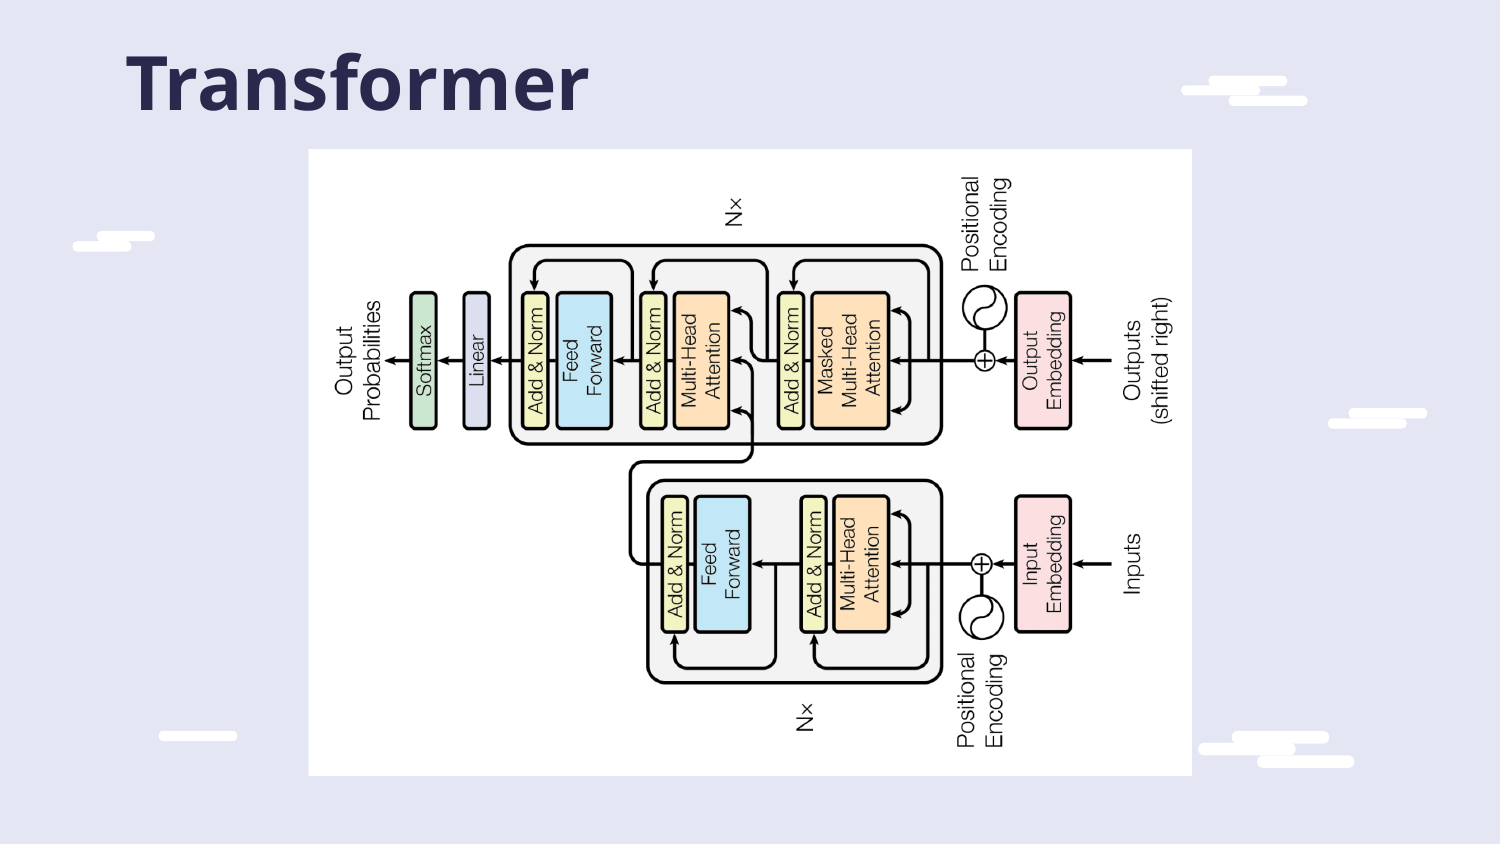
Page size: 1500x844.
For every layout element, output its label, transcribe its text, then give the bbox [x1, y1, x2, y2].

title Transformer [109, 20, 435, 122]
picture [310, 20, 1192, 844]
title Transformer [1065, 20, 1374, 122]
